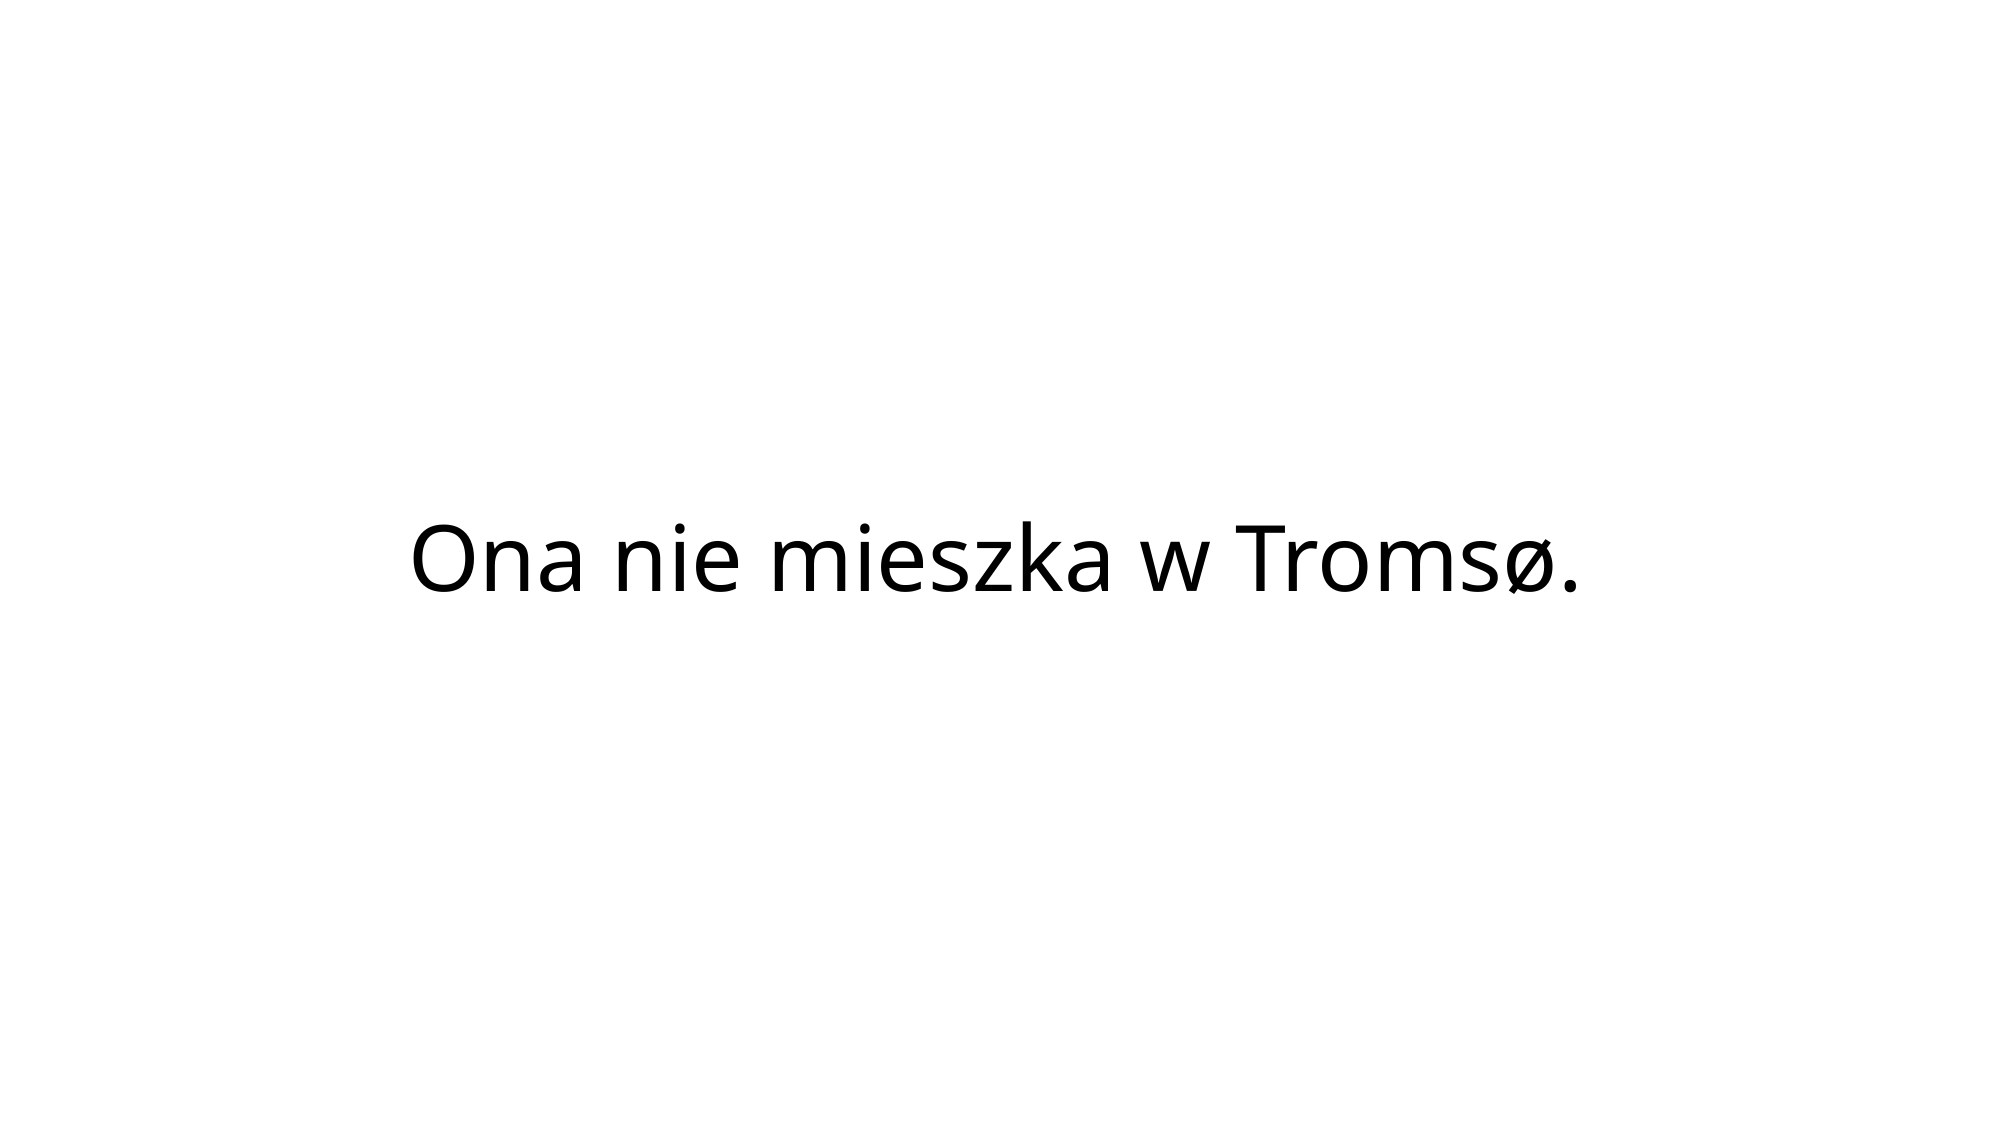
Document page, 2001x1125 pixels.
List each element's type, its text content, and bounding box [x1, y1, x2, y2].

title Ona nie mieszka w Tromsø. [133, 453, 1859, 671]
